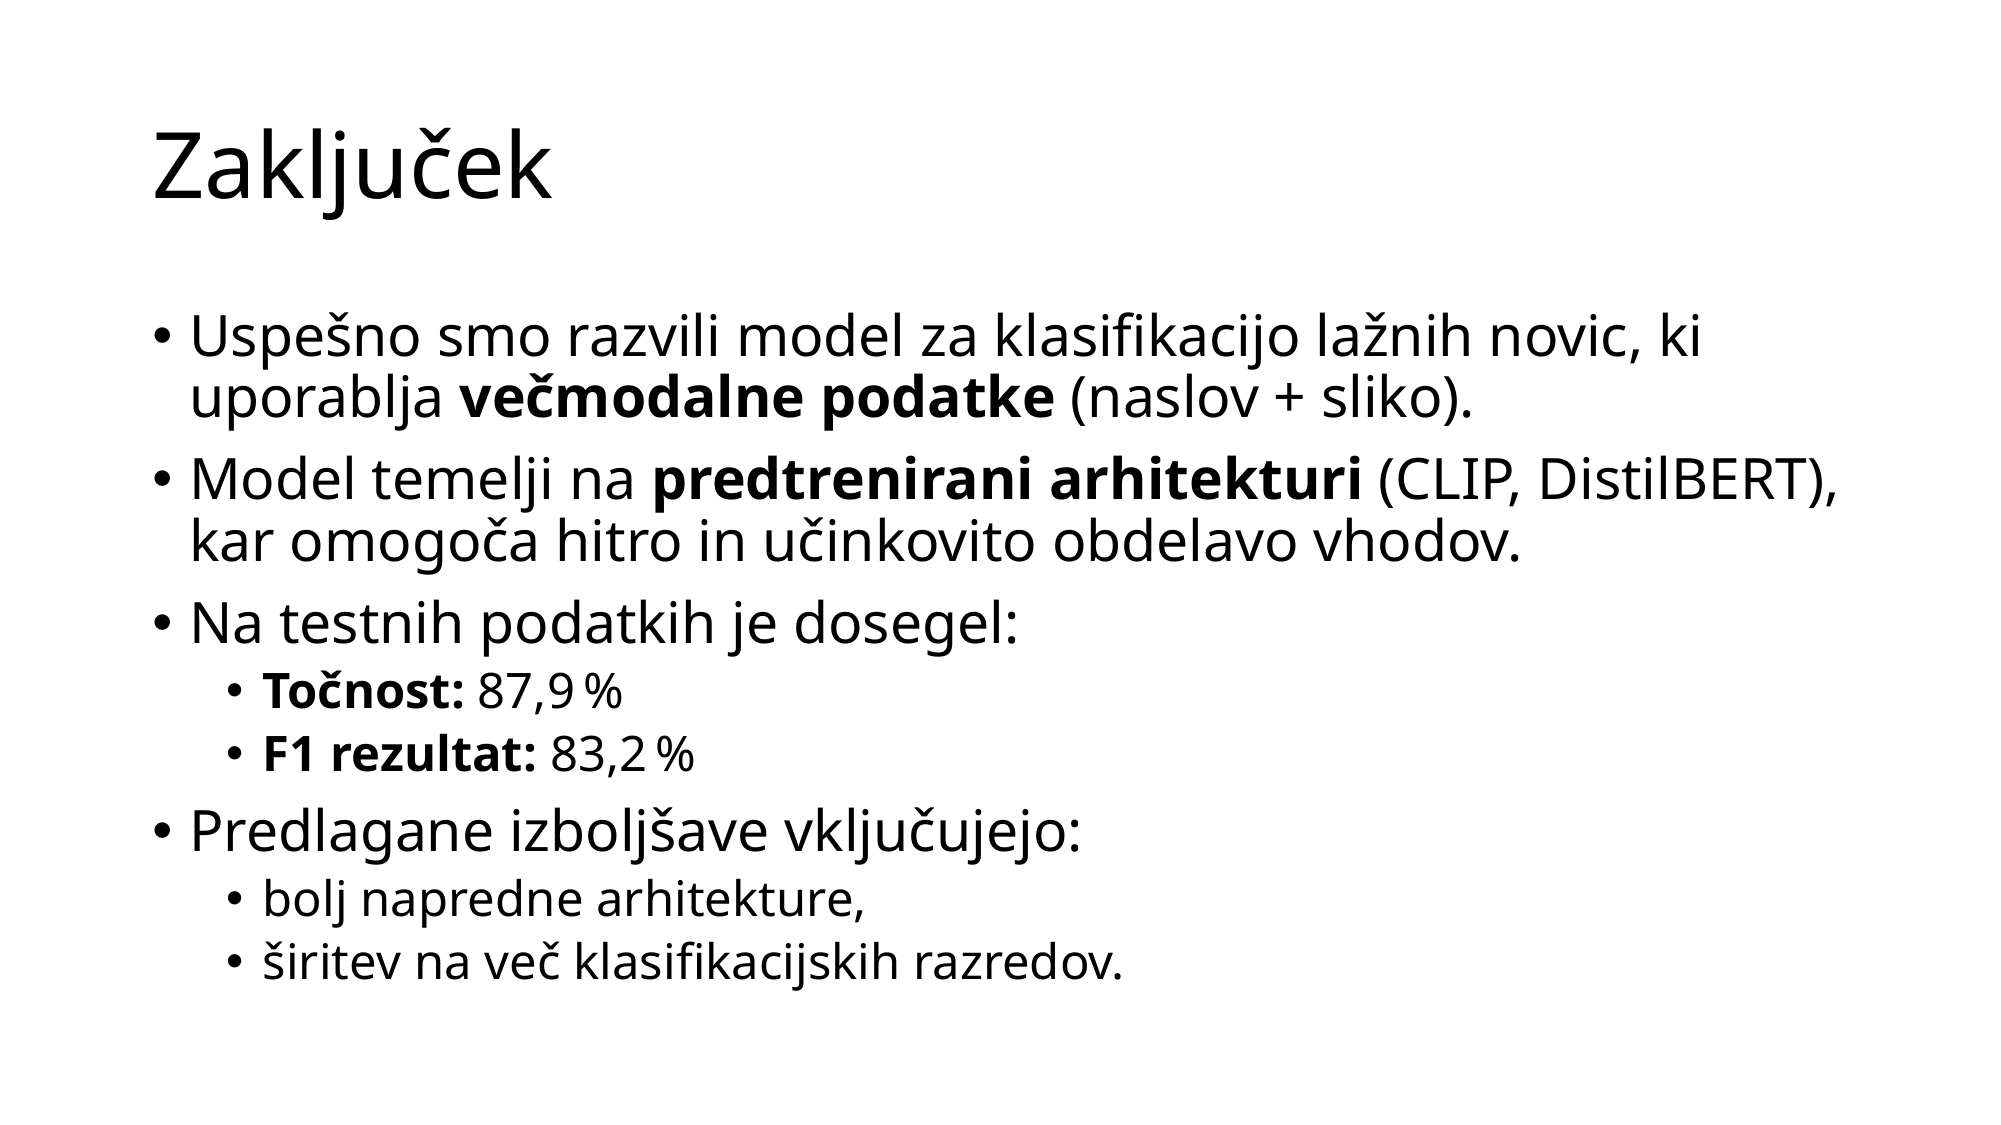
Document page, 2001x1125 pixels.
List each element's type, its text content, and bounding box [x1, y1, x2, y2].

list Uspešno smo razvili model za klasifikacijo lažnih novic, ki uporablja večmodalne podatke (naslov + sliko). Model temelji na predtrenirani arhitekturi (CLIP, DistilBERT), kar omogoča hitro in učinkovito obdelavo vhodov. Na testnih podatkih je dosegel: Točnost: 87,9 % F1 rezultat: 83,2 % Predlagane izboljšave vključujejo: bolj napredne arhitekture, širitev na več klasifikacijskih razredov. [137, 299, 1863, 1014]
title Zaključek [137, 59, 1863, 278]
